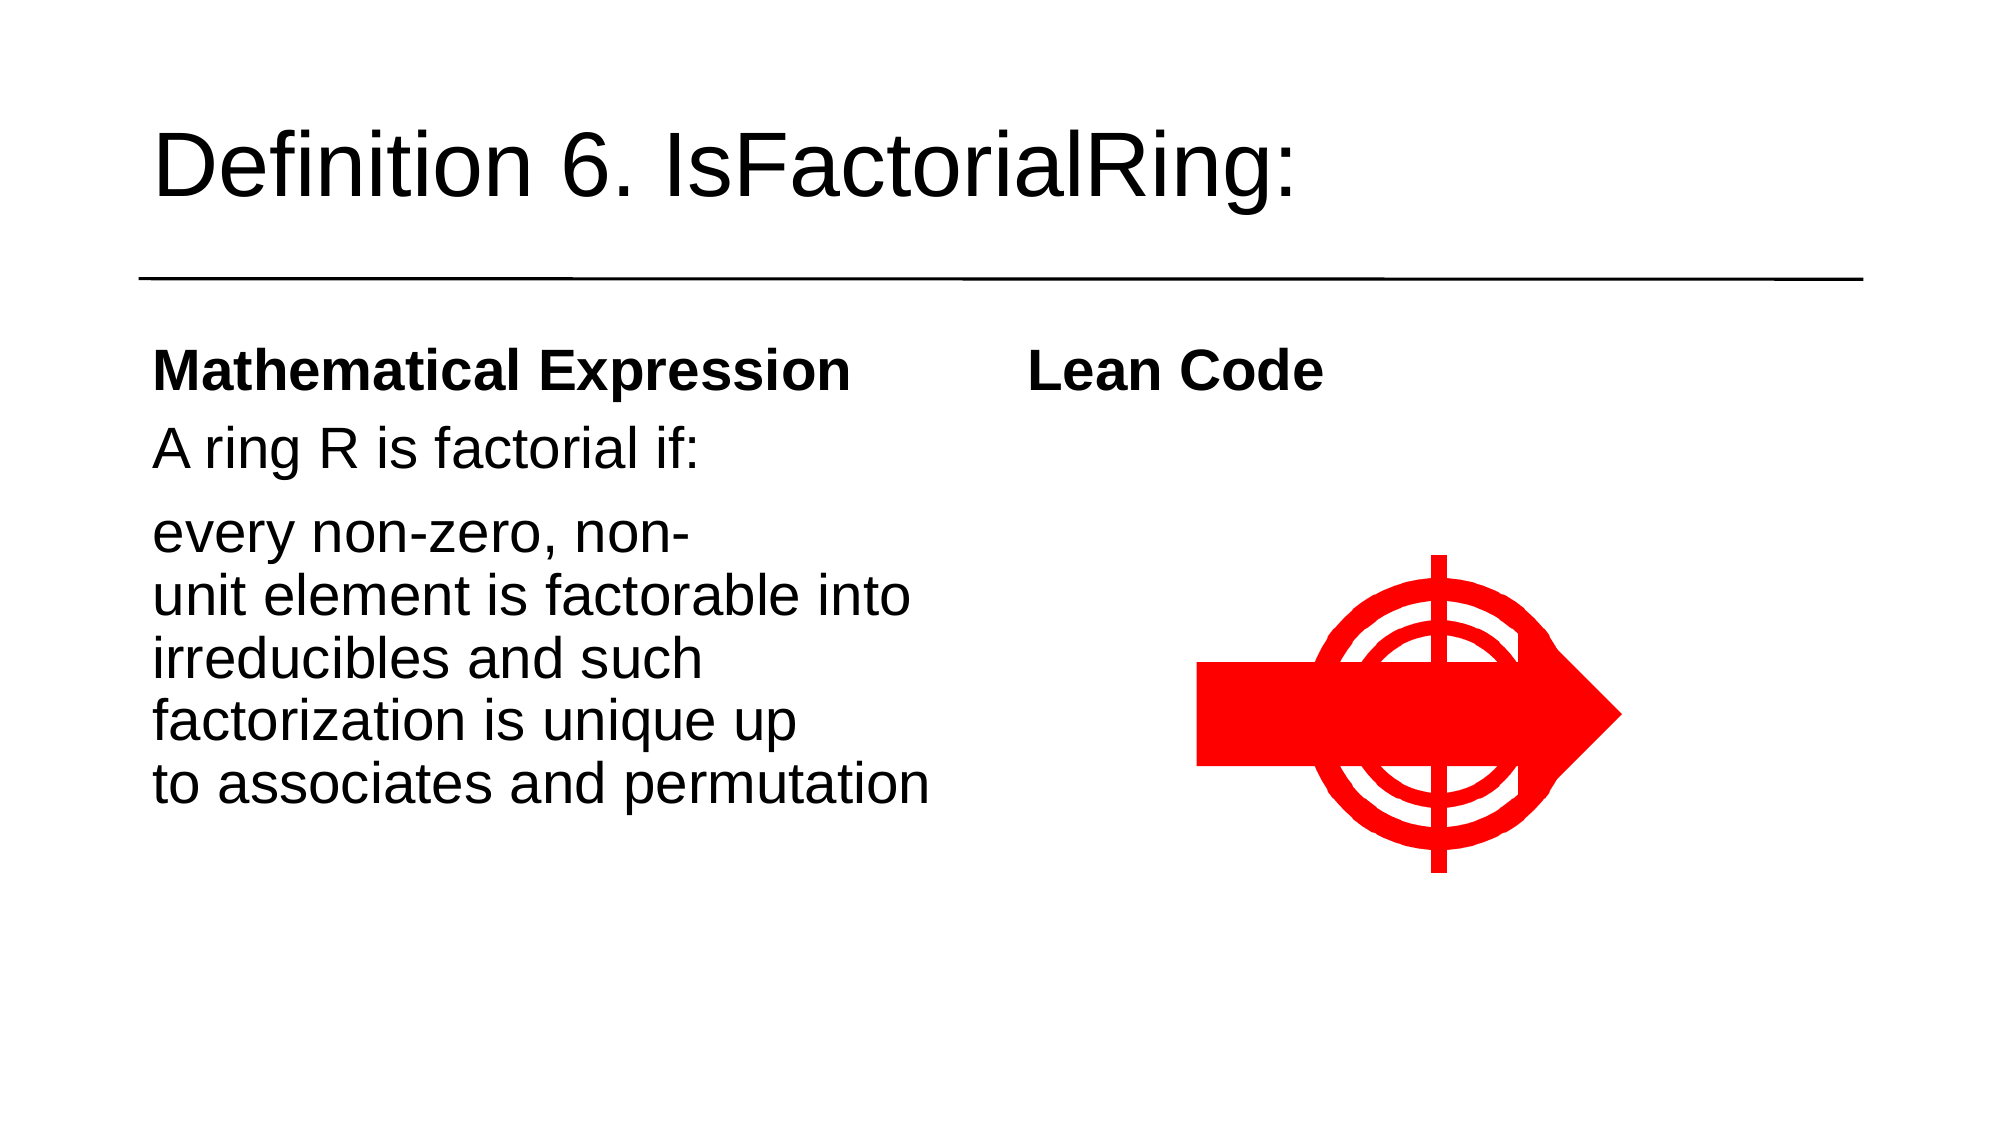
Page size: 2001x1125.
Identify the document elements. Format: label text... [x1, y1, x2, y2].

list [1253, 526, 1623, 901]
list Mathematical Expression [137, 275, 984, 410]
list Lean Code [1012, 281, 1863, 411]
title Definition 6. IsFactorialRing: [137, 58, 1863, 276]
list A ring R is factorial if: every non-zero, non- unit element is factorable into irreducibles and such factorization is unique up to associates and permutation [137, 410, 984, 1016]
text_box [1194, 660, 1253, 768]
